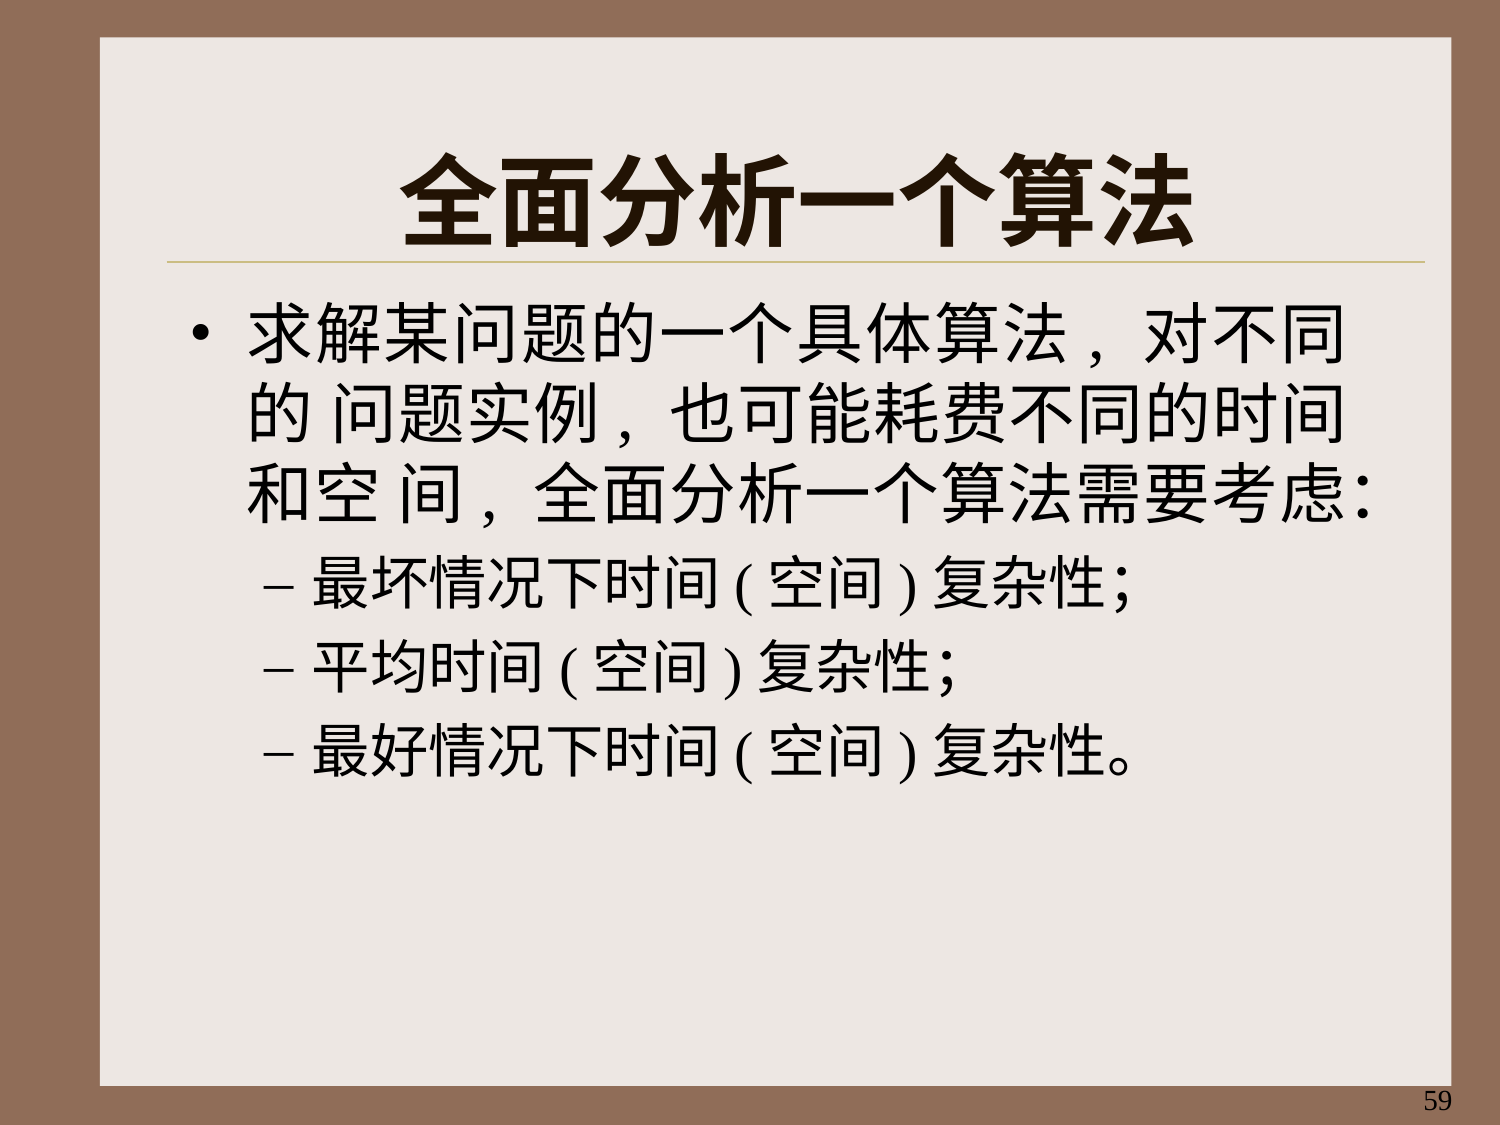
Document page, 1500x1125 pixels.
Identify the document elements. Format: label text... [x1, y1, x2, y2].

text_box 求解某问题的一个具体算法, 对不同的 问题实例, 也可能耗费不同的时间和空 间, 全面分析一个算法需要考虑： 最坏情况下时间(空间)复杂性； 平均时间(空间)复杂性； 最好情况下时间(空间)复杂性。 [187, 290, 1348, 785]
slide_number 59 [1419, 1082, 1457, 1125]
title 全面分析一个算法 [396, 137, 1205, 290]
